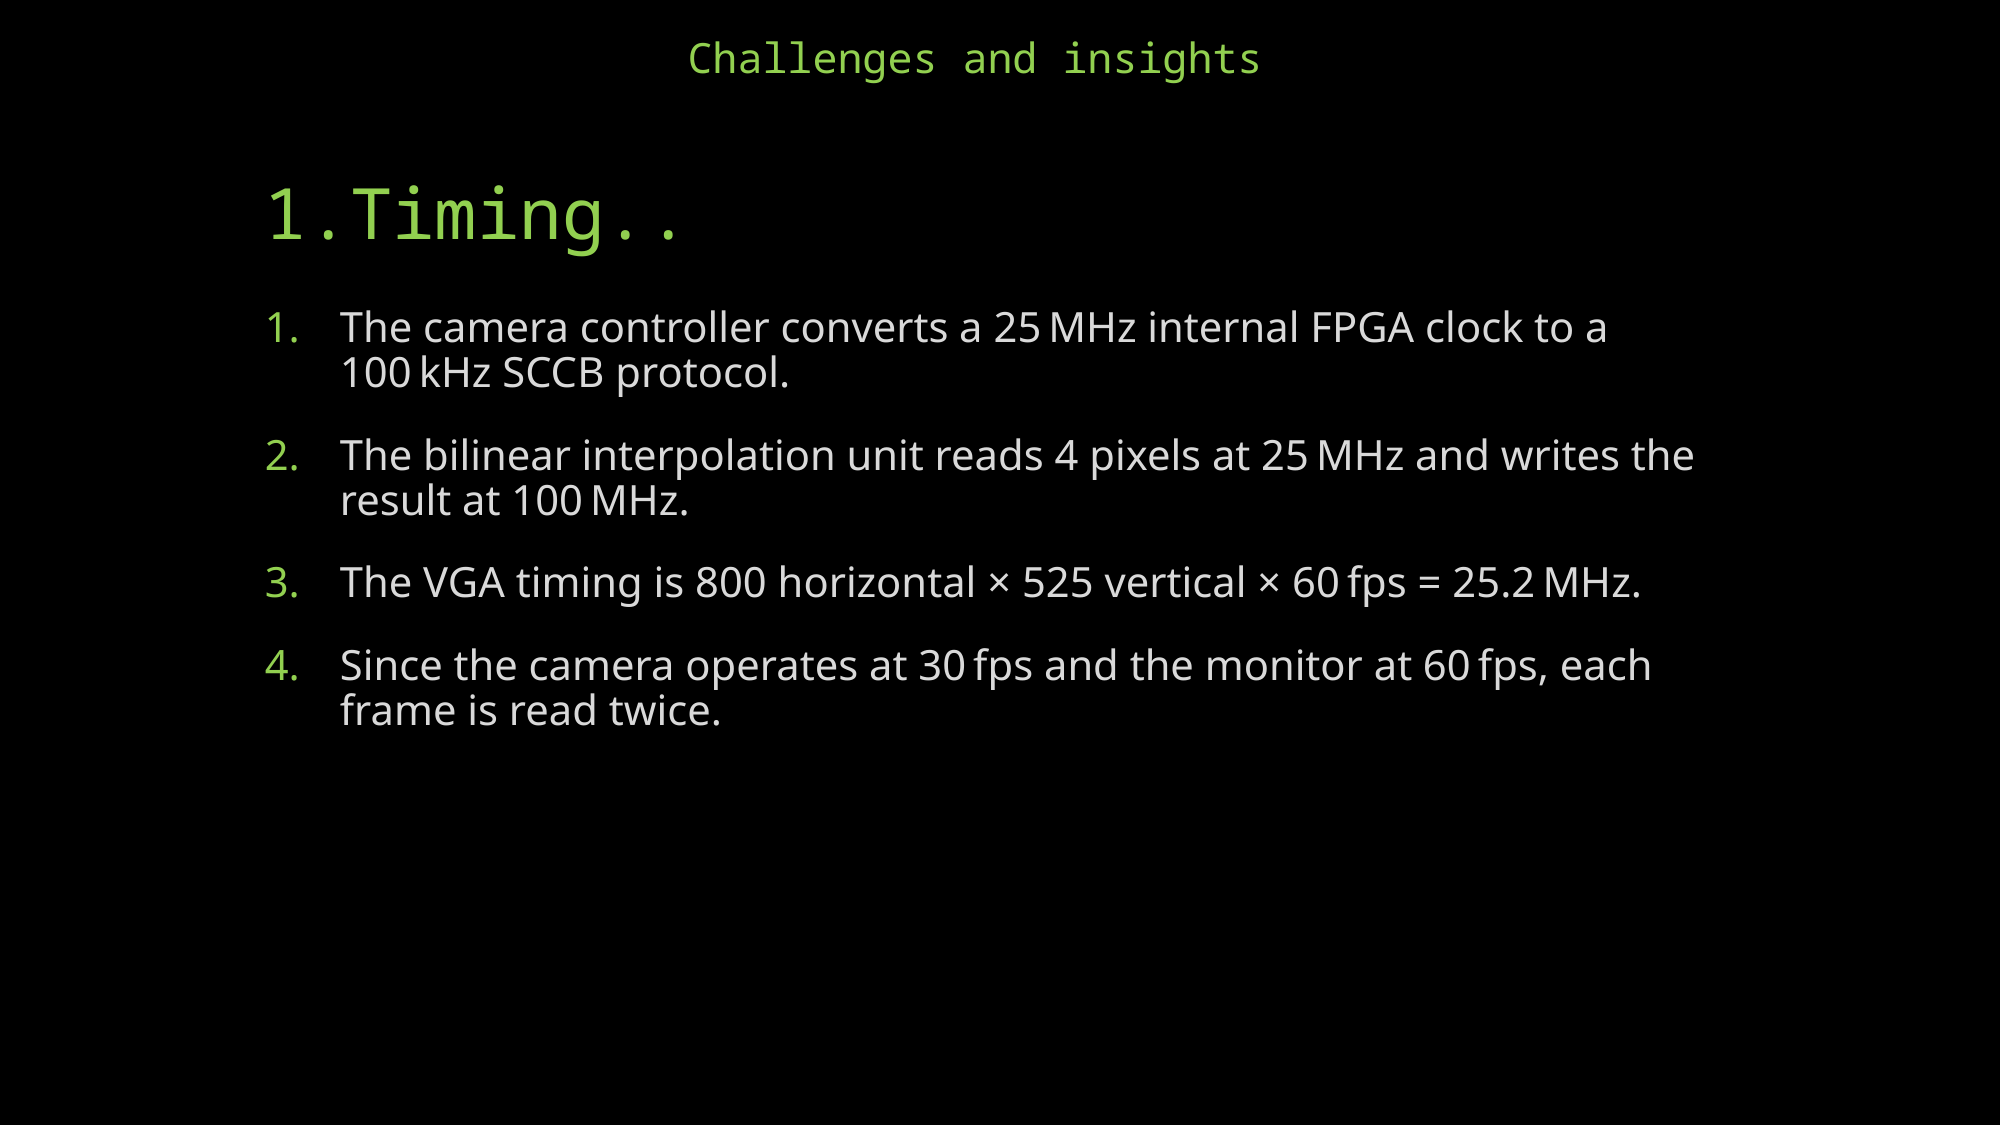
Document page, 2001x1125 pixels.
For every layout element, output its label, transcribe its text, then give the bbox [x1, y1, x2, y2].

list The camera controller converts a 25 MHz internal FPGA clock to a 100 kHz SCCB protocol. The bilinear interpolation unit reads 4 pixels at 25 MHz and writes the result at 100 MHz. The VGA timing is 800 horizontal × 525 vertical × 60 fps = 25.2 MHz. Since the camera operates at 30 fps and the monitor at 60 fps, each frame is read twice. [249, 299, 1750, 1000]
text_box Challenges and insights [474, 24, 1475, 90]
title Timing.. [249, 75, 1750, 263]
